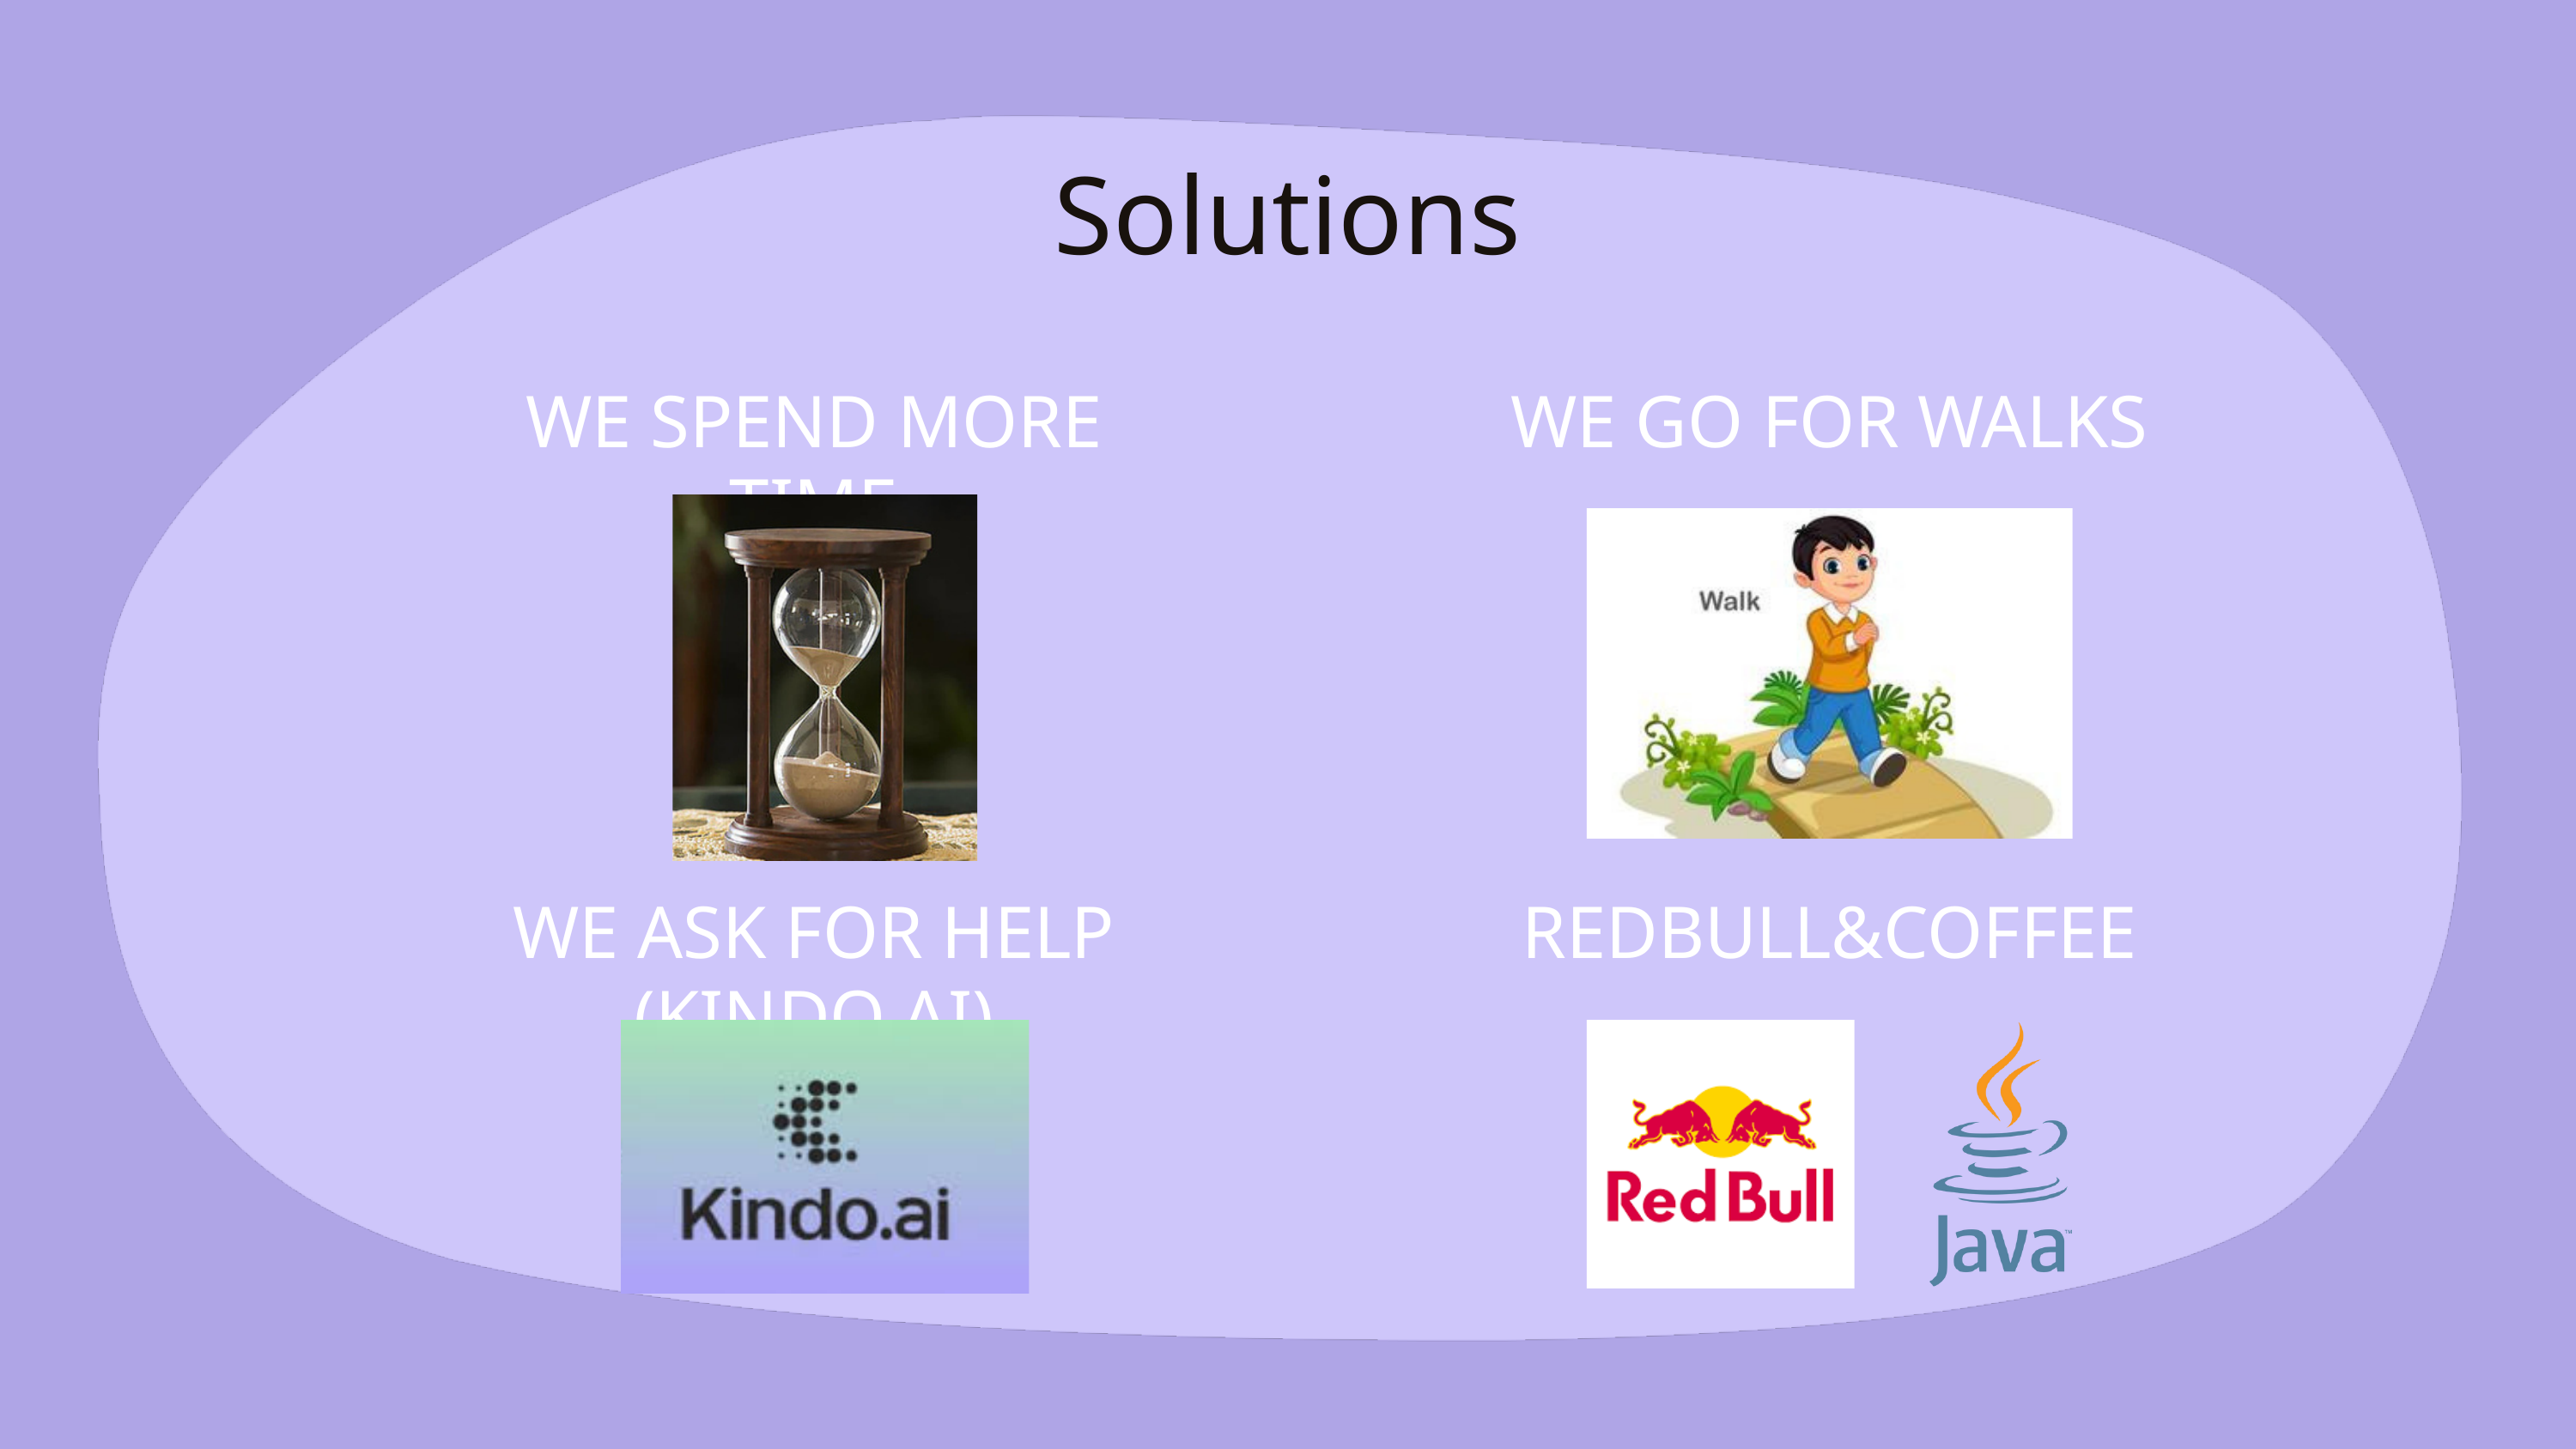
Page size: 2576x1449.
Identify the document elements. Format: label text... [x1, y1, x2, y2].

text_box [88, 106, 2488, 1343]
text_box WE GO FOR WALKS [1456, 378, 2203, 462]
text_box [620, 1020, 1030, 1294]
text_box WE SPEND MORE TIME [440, 378, 1188, 546]
text_box [1926, 1020, 2073, 1288]
text_box [1586, 1020, 1855, 1288]
text_box WE ASK FOR HELP (KINDO.AI) [339, 888, 1288, 1057]
text_box [672, 494, 978, 861]
text_box REDBULL&COFFEE [1456, 888, 2203, 973]
text_box Solutions [578, 125, 1998, 276]
text_box [1586, 508, 2073, 839]
